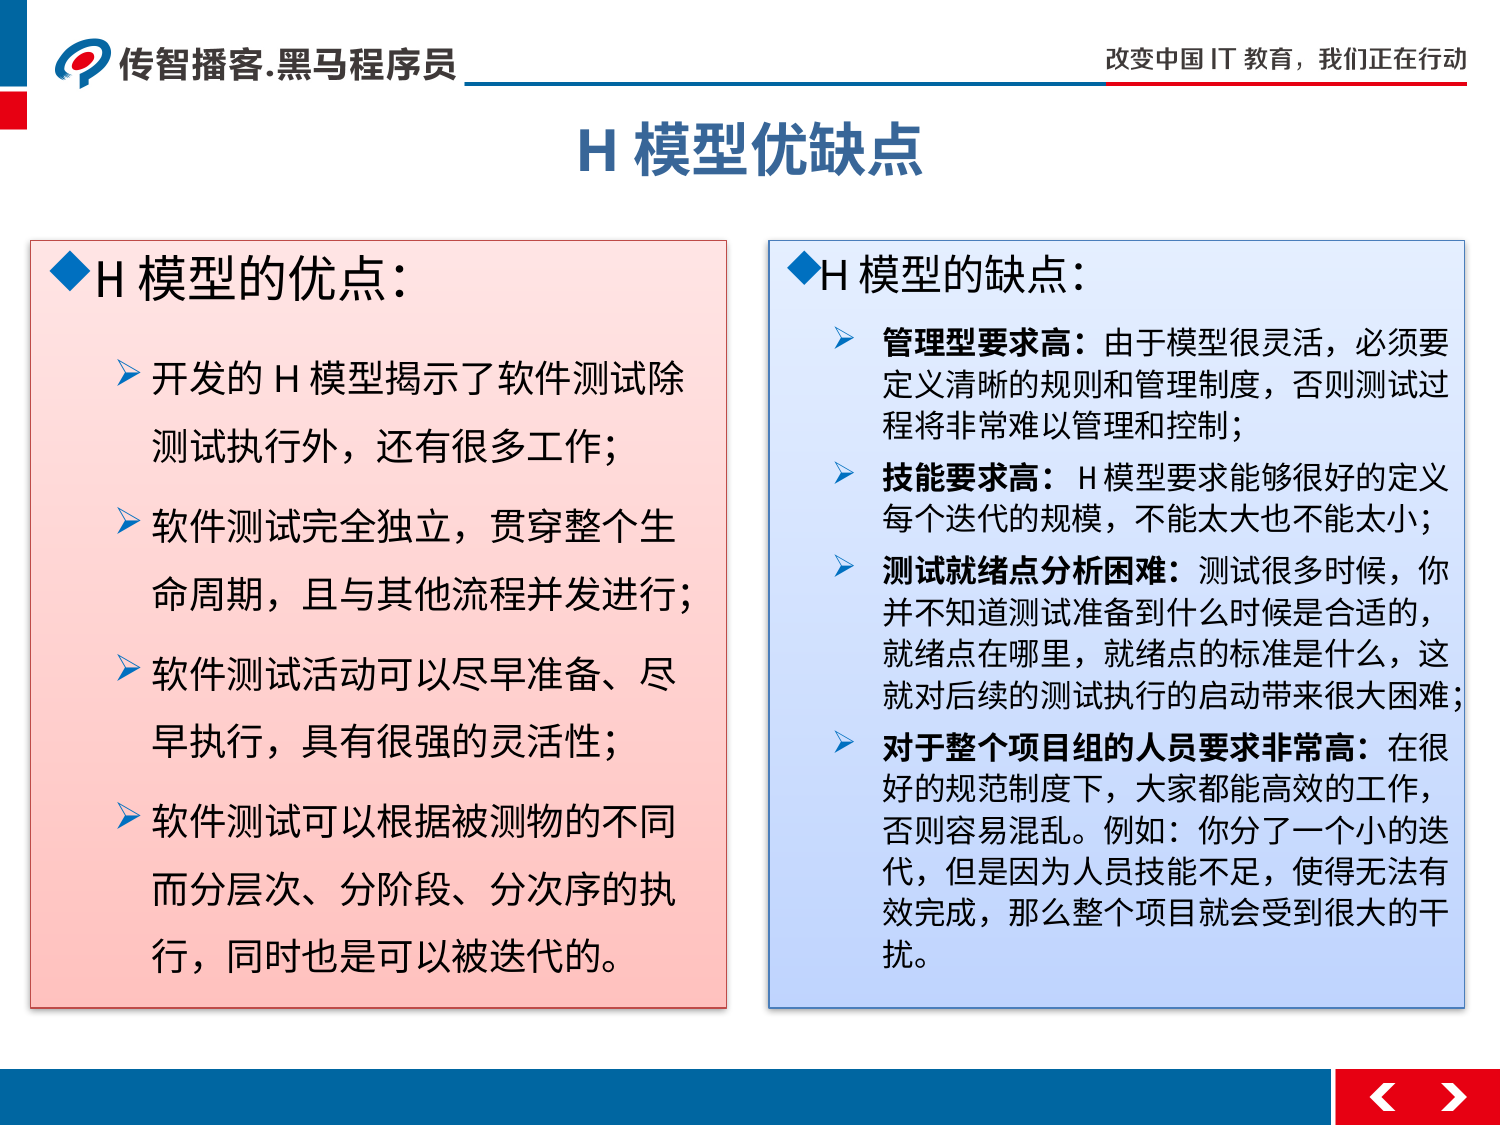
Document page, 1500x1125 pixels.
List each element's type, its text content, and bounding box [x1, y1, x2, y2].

text_box [74, 200, 1425, 1037]
text_box H模型优缺点 [283, 82, 1217, 200]
text_box H模型的优点： 开发的H模型揭示了软件测试除测试执行外，还有很多工作； 软件测试完全独立，贯穿整个生命周期，且与其他流程并发进行； 软件测试活动可以尽早准备、尽早执行，具有很强的灵活性； 软件测试可以根据被测物的不同而分层次、分阶段、分次序的执行，同时也是可以被迭代的。 [30, 240, 727, 1009]
picture [0, 0, 1500, 1125]
text_box H模型的缺点： 管理型要求高：由于模型很灵活，必须要定义清晰的规则和管理制度，否则测试过程将非常难以管理和控制； 技能要求高：H模型要求能够很好的定义每个迭代的规模，不能太大也不能太小； 测试就绪点分析困难：测试很多时候，你并不知道测试准备到什么时候是合适的，就绪点在哪里，就绪点的标准是什么，这就对后续的测试执行的启动带来很大困难； 对于整个项目组的人员要求非常高：在很好的规范制度下，大家都能高效的工作，否则容易混乱。例如：你分了一个小的迭代，但是因为人员技能不足，使得无法有效完成，那么整个项目就会受到很大的干扰。 [768, 240, 1465, 1009]
